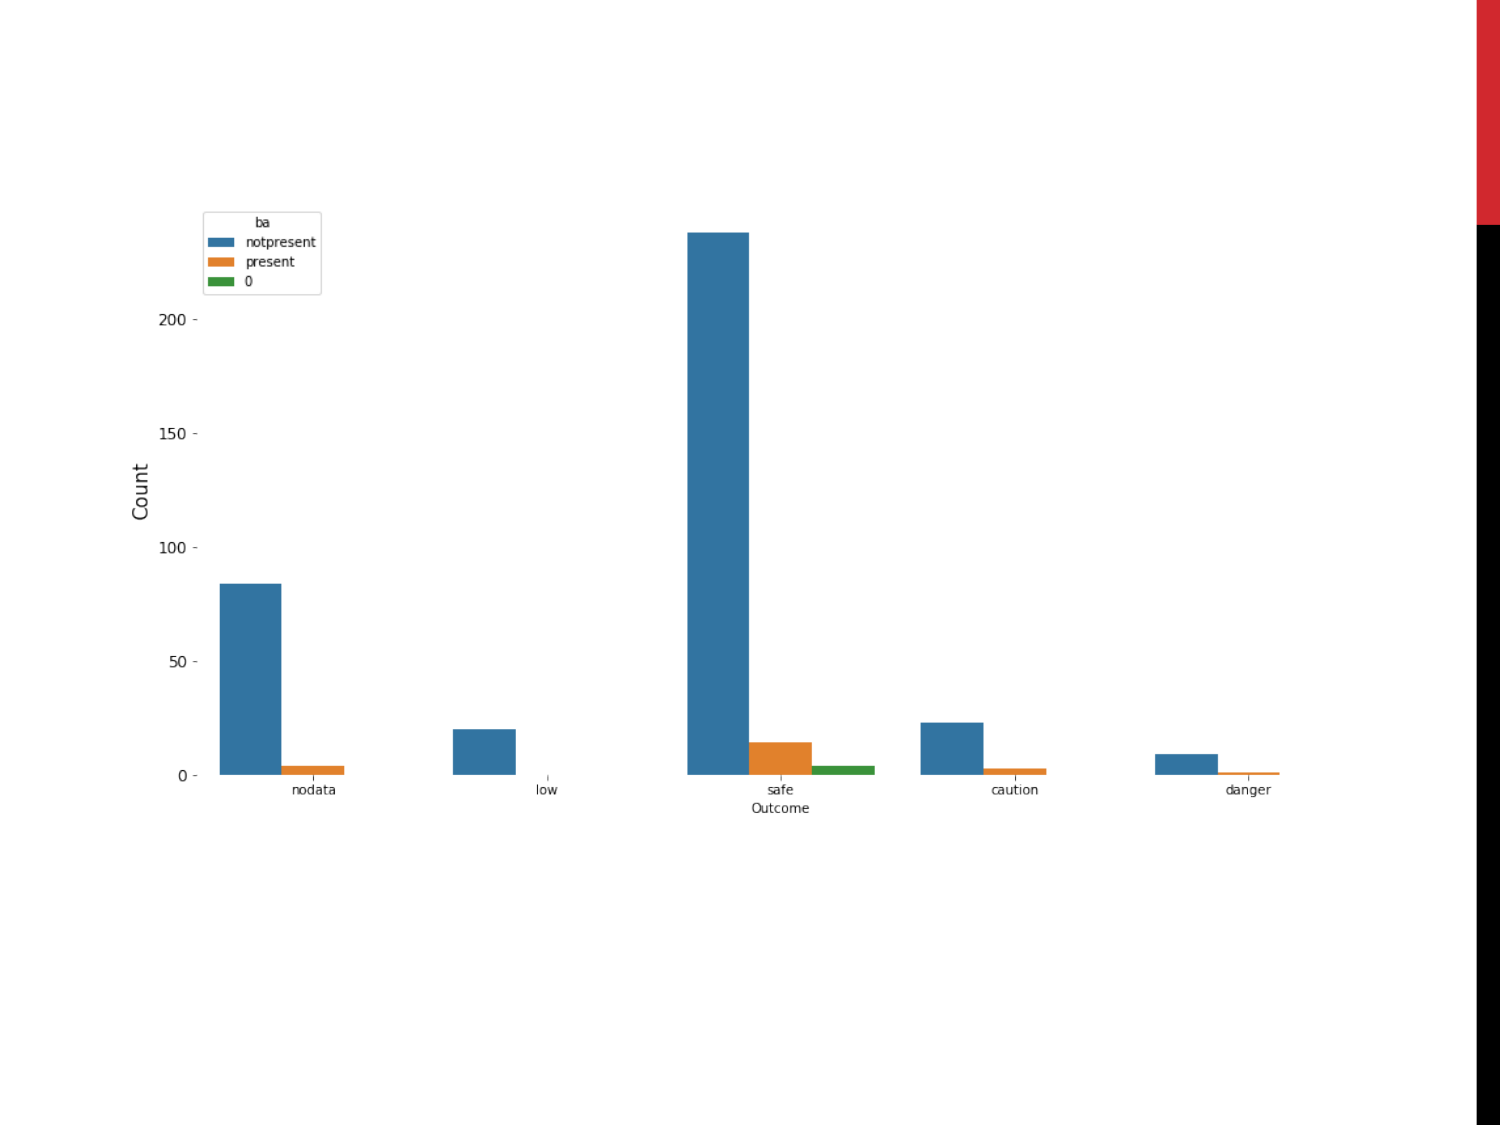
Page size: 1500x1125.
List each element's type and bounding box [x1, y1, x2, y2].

list [123, 195, 1375, 826]
